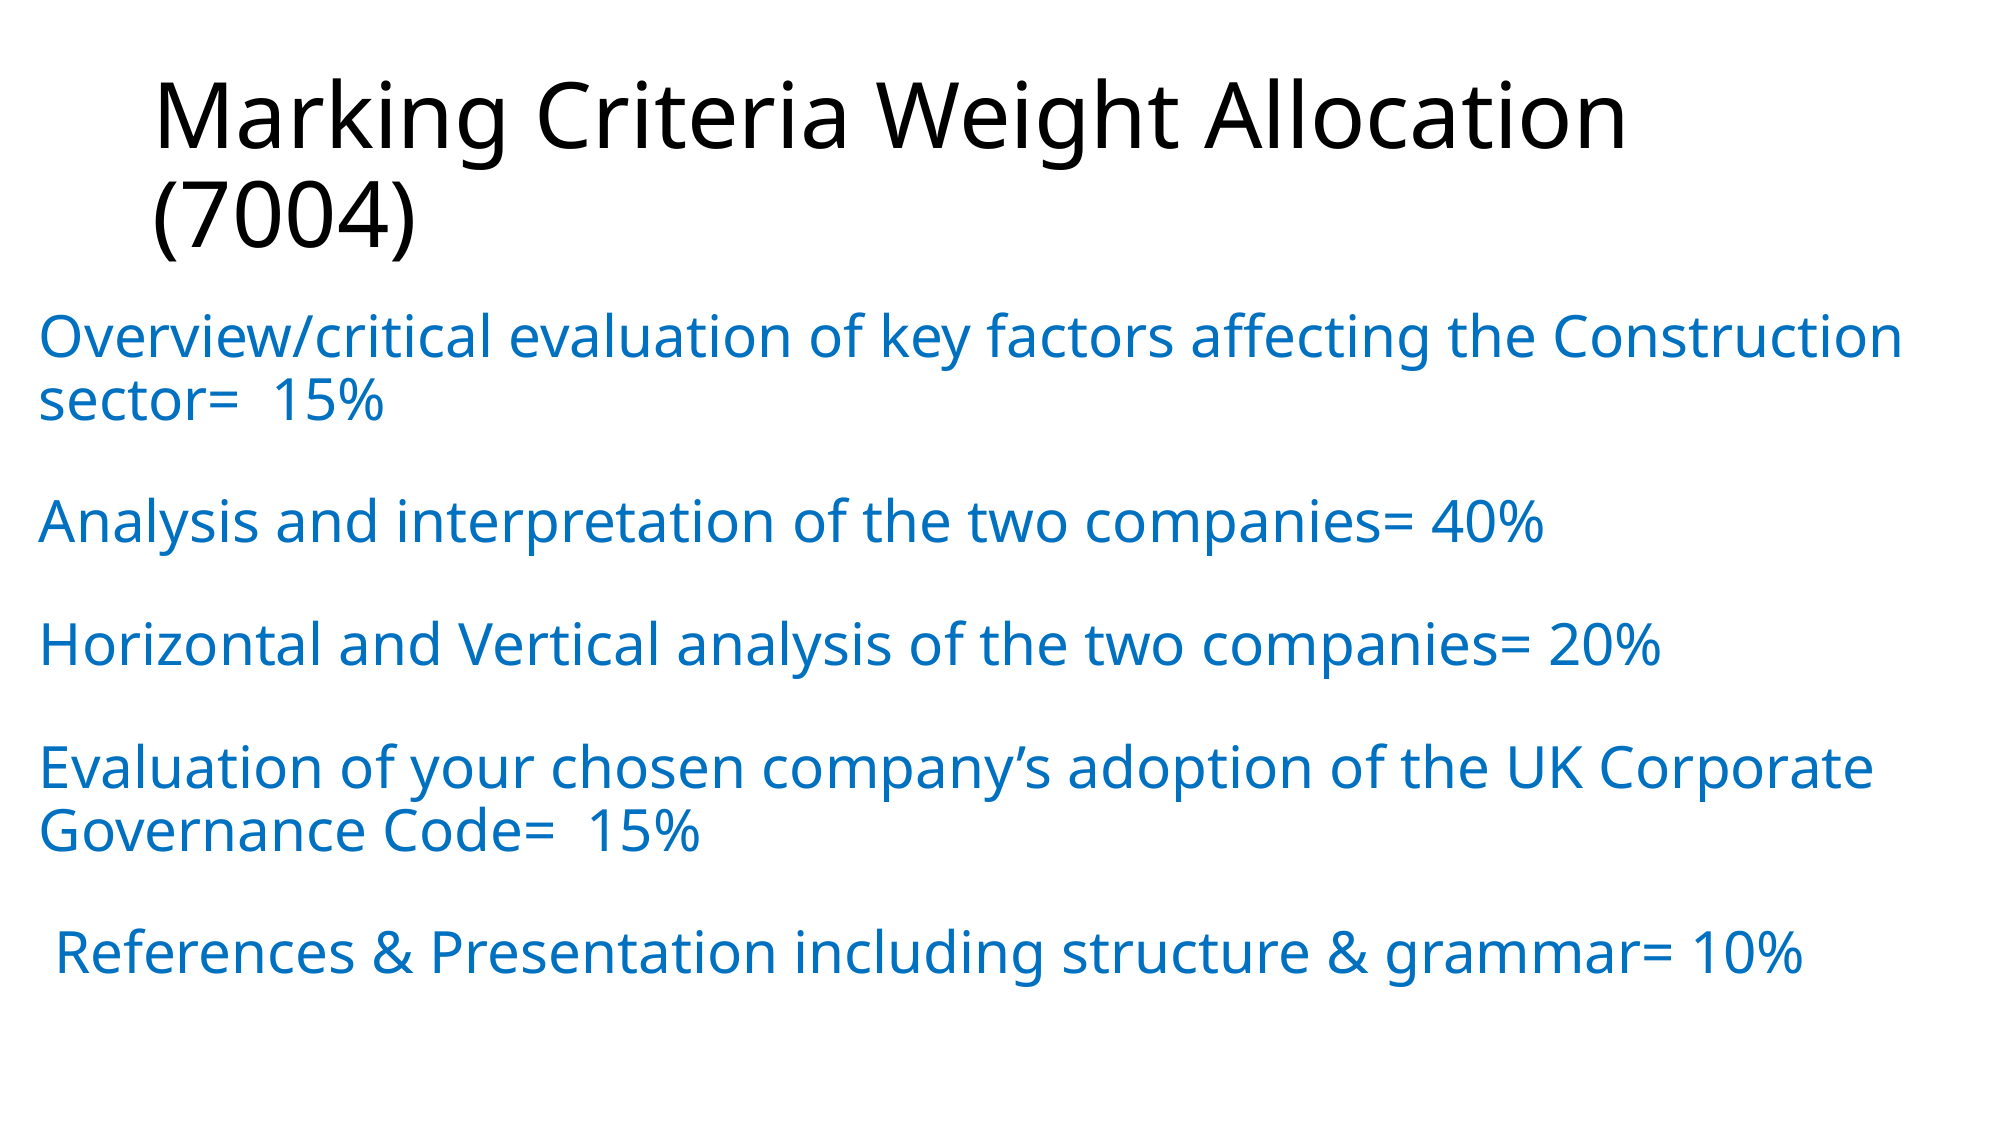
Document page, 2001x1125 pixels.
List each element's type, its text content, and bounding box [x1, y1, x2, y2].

list Overview/critical evaluation of key factors affecting the Construction sector= 15% Analysis and interpretation of the two companies= 40% Horizontal and Vertical analysis of the two companies= 20% Evaluation of your chosen company’s adoption of the UK Corporate Governance Code= 15% References & Presentation including structure & grammar= 10% [23, 299, 2000, 1014]
title Marking Criteria Weight Allocation (7004) [137, 59, 1863, 278]
